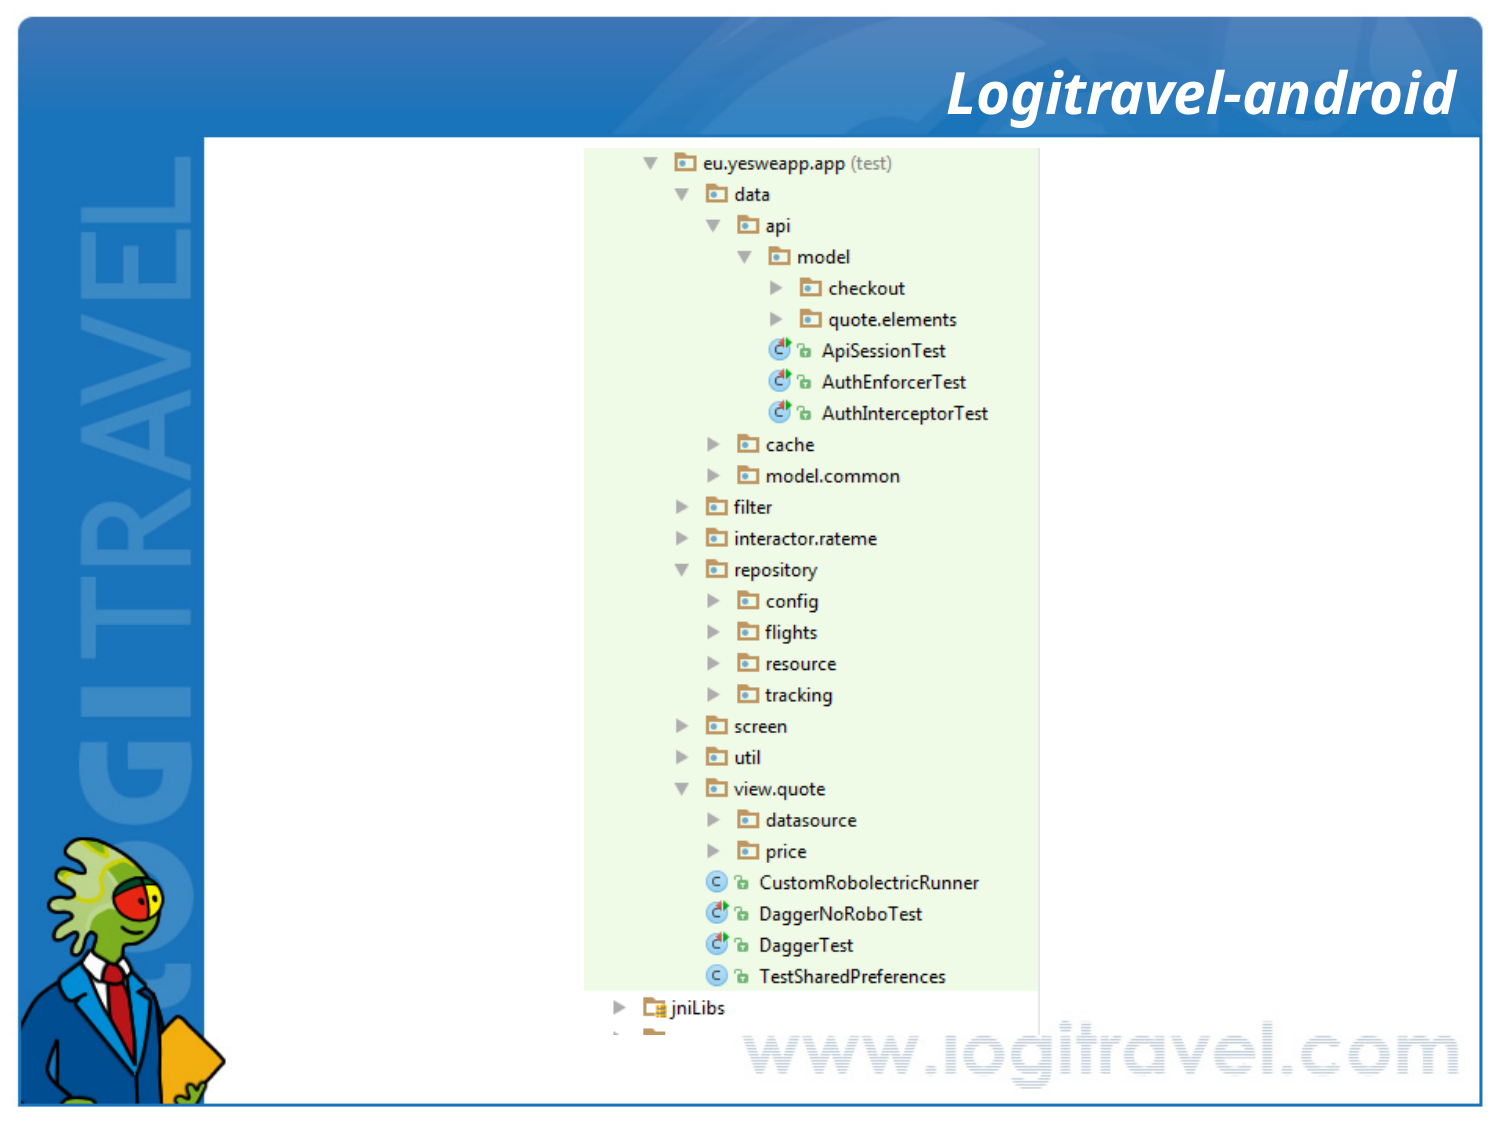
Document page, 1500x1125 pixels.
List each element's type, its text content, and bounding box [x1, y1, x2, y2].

text_box Logitravel-android [694, 62, 1471, 121]
picture [0, 0, 1500, 1125]
